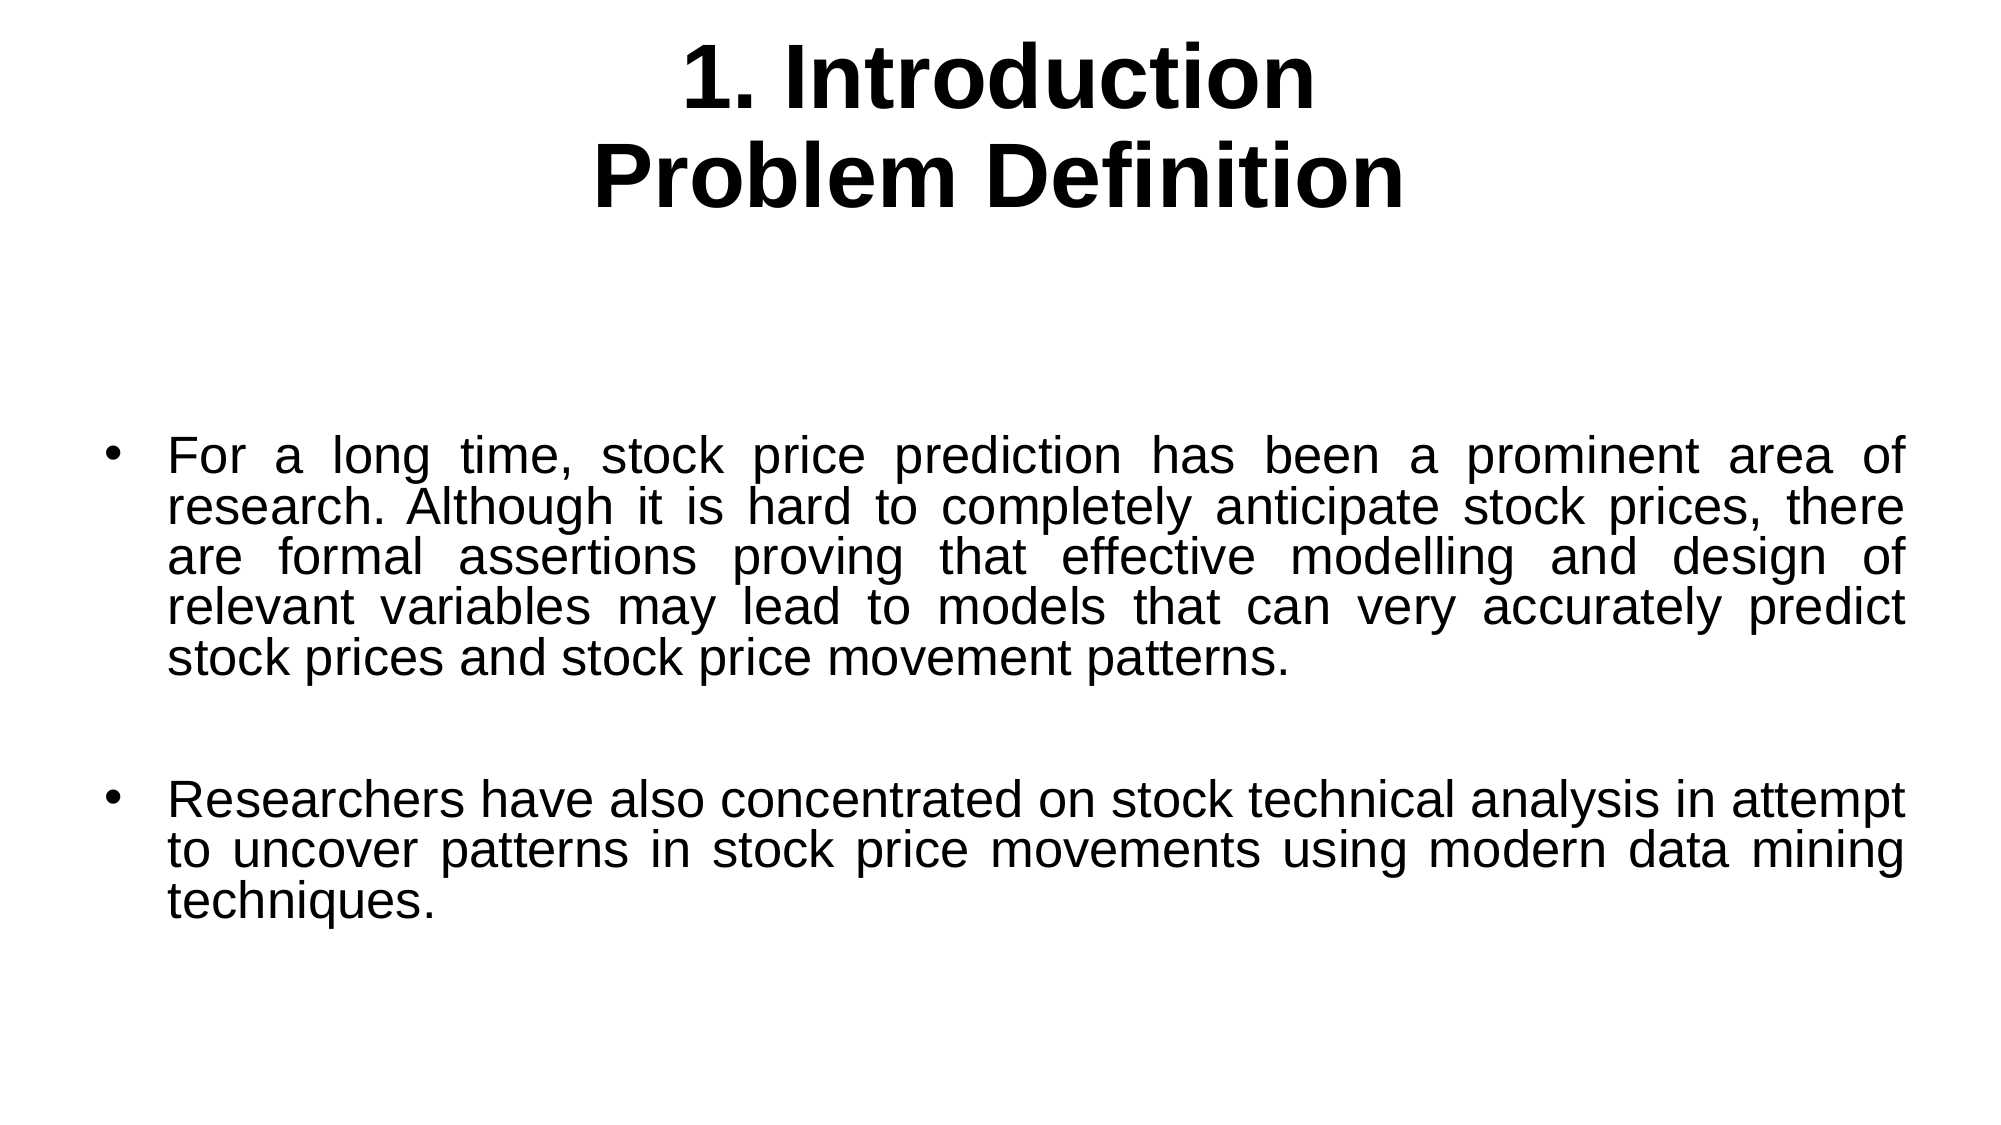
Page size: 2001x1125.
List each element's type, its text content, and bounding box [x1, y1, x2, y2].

list For a long time, stock price prediction has been a prominent area of research. Although it is hard to completely anticipate stock prices, there are formal assertions proving that effective modelling and design of relevant variables may lead to models that can very accurately predict stock prices and stock price movement patterns. Researchers have also concentrated on stock technical analysis in attempt to uncover patterns in stock price movements using modern data mining techniques. [78, 426, 1922, 822]
title 1. Introduction Problem Definition [137, 19, 1863, 238]
